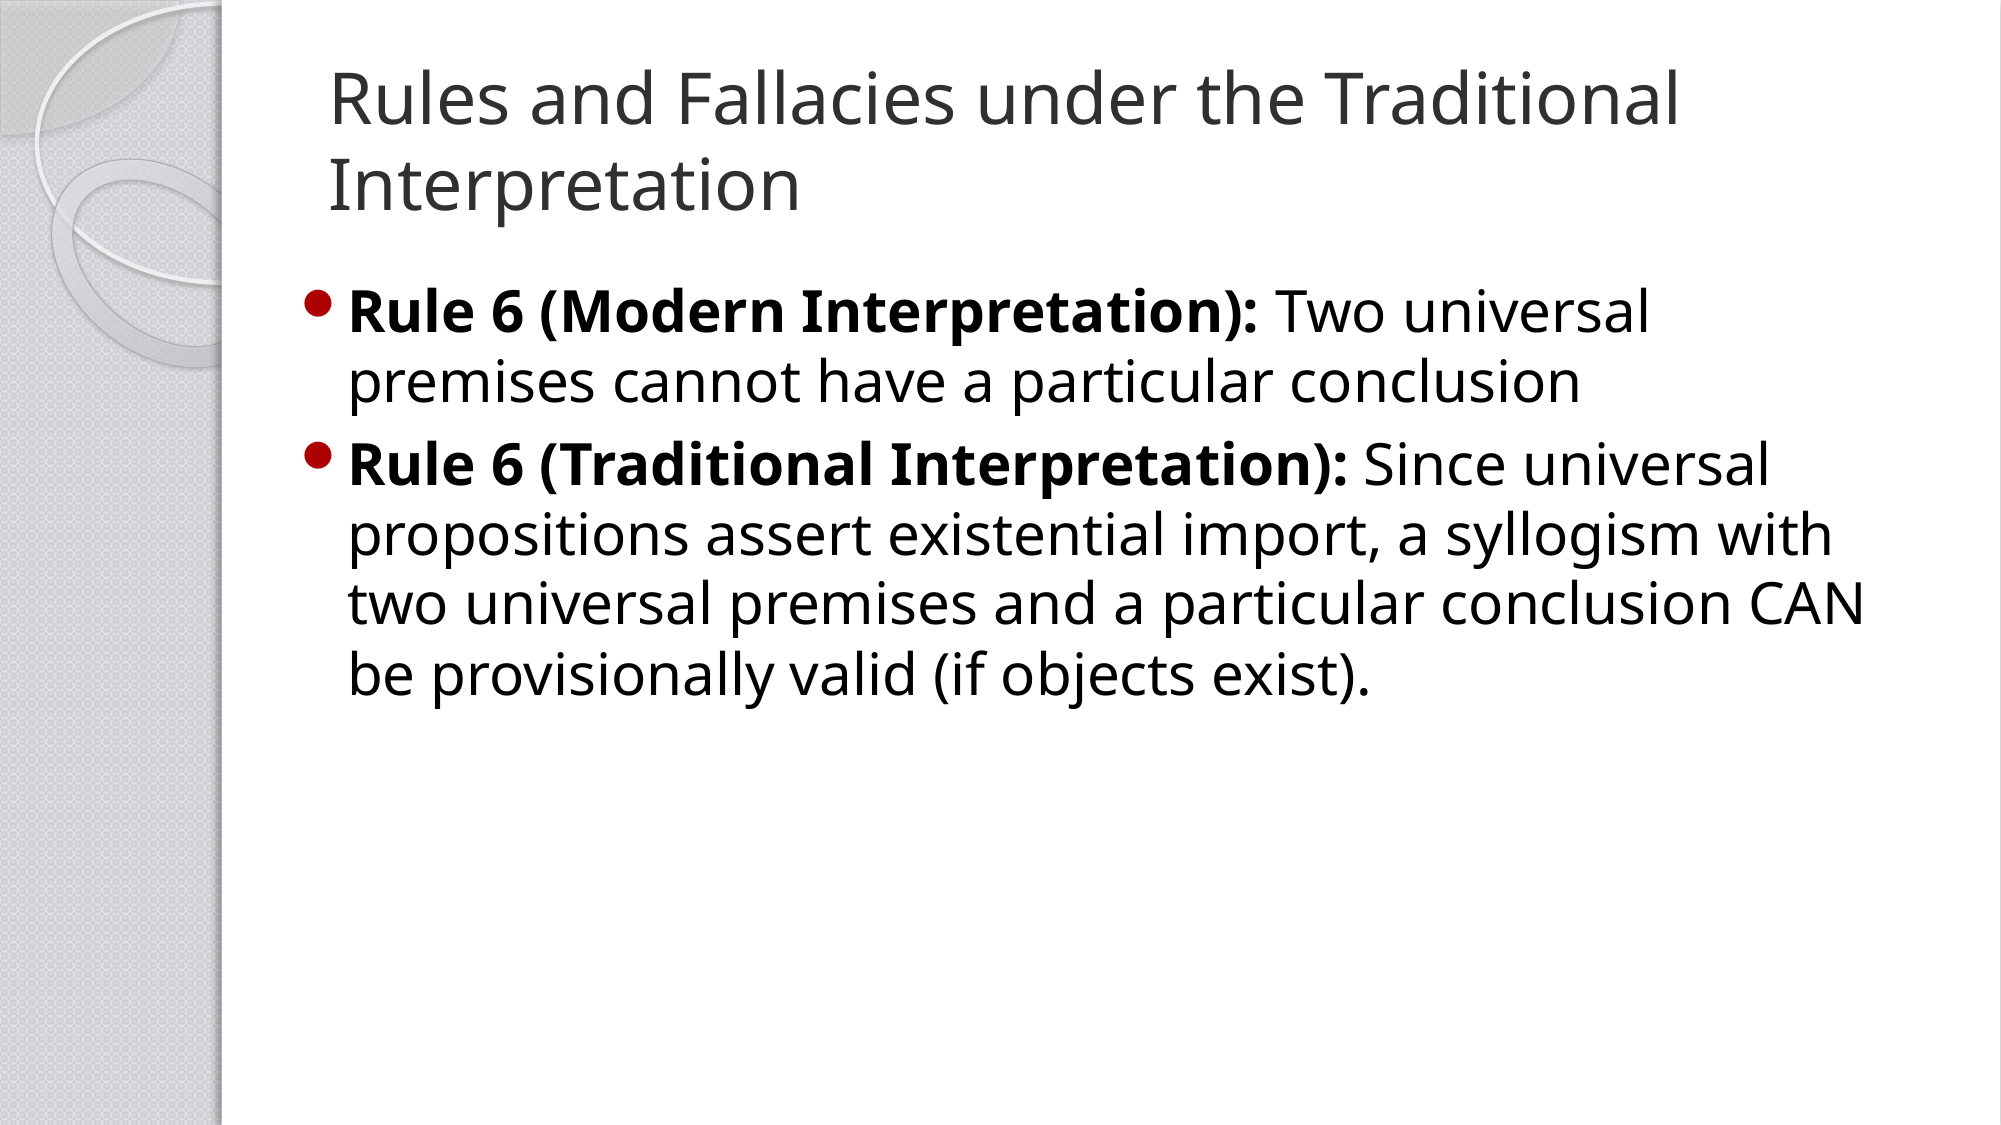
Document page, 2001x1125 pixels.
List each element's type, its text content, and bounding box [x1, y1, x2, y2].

list Rule 6 (Modern Interpretation): Two universal premises cannot have a particular conclusion Rule 6 (Traditional Interpretation): Since universal propositions assert existential import, a syllogism with two universal premises and a particular conclusion CAN be provisionally valid (if objects exist). [272, 266, 1907, 1010]
title Rules and Fallacies under the Traditional Interpretation [313, 45, 1954, 233]
